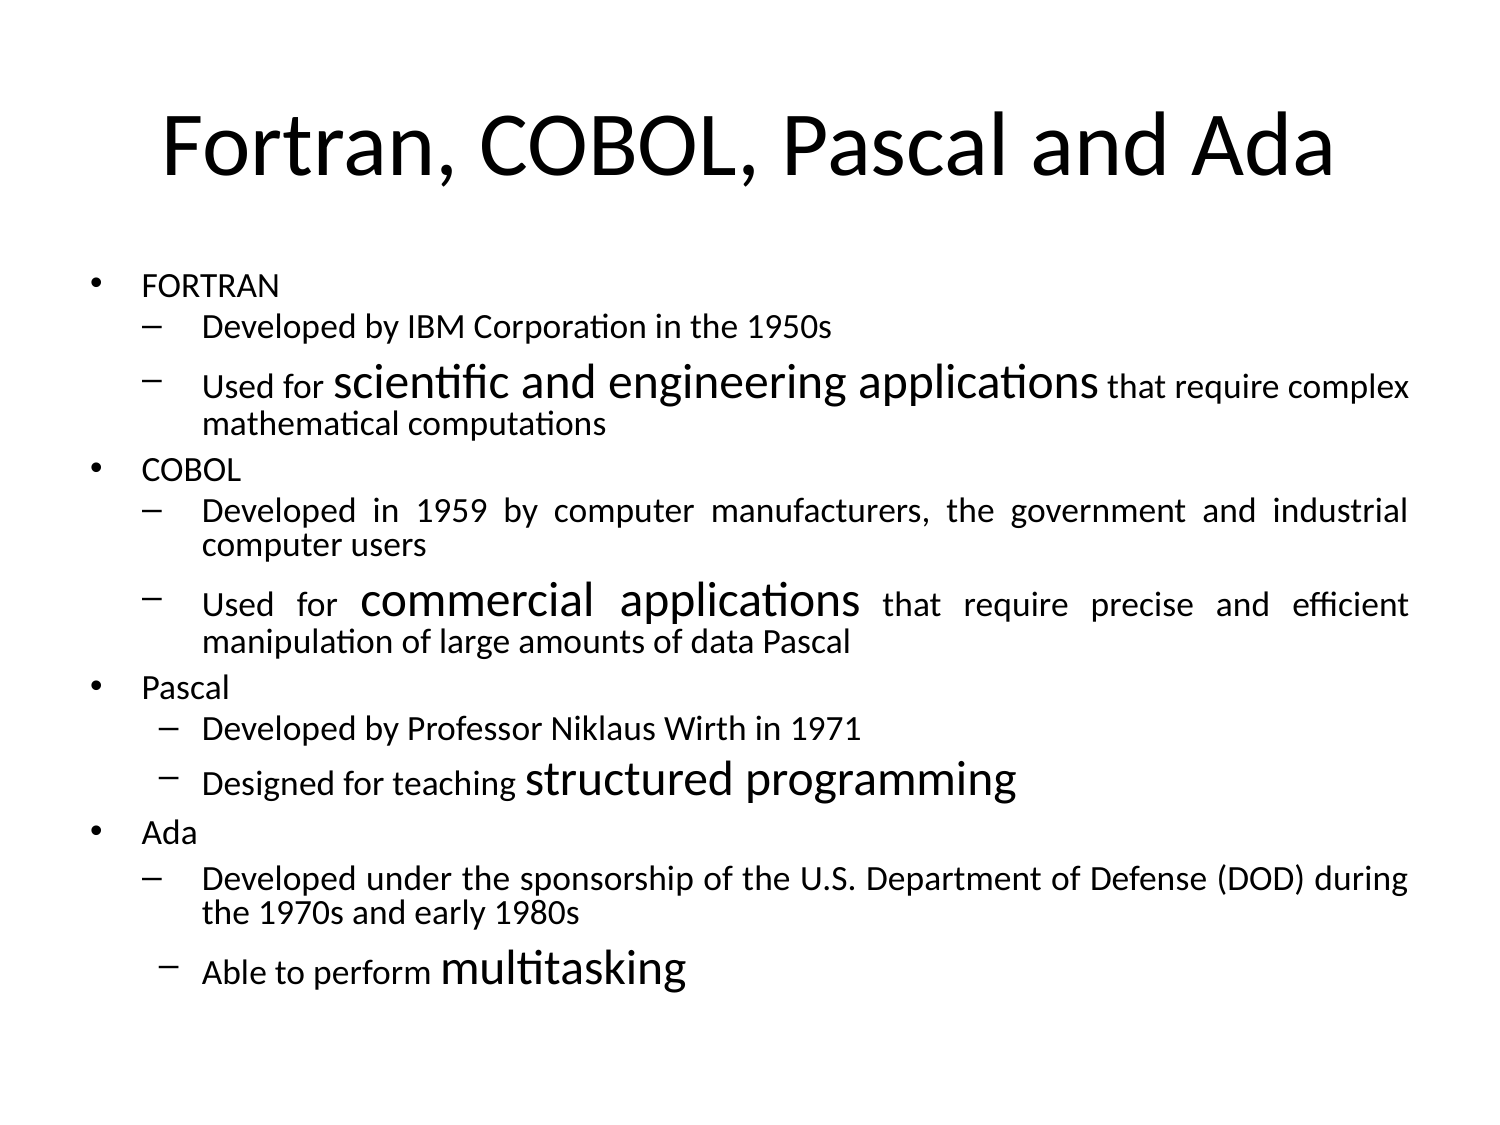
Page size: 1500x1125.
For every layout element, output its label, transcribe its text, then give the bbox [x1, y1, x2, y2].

list FORTRAN Developed by IBM Corporation in the 1950s Used for scientific and engineering applications that require complex mathematical computations COBOL Developed in 1959 by computer manufacturers, the government and industrial computer users Used for commercial applications that require precise and efficient manipulation of large amounts of data Pascal Pascal Developed by Professor Niklaus Wirth in 1971 Designed for teaching structured programming Ada Developed under the sponsorship of the U.S. Department of Defense (DOD) during the 1970s and early 1980s Able to perform multitasking [75, 262, 1425, 1005]
title Fortran, COBOL, Pascal and Ada [75, 45, 1425, 233]
